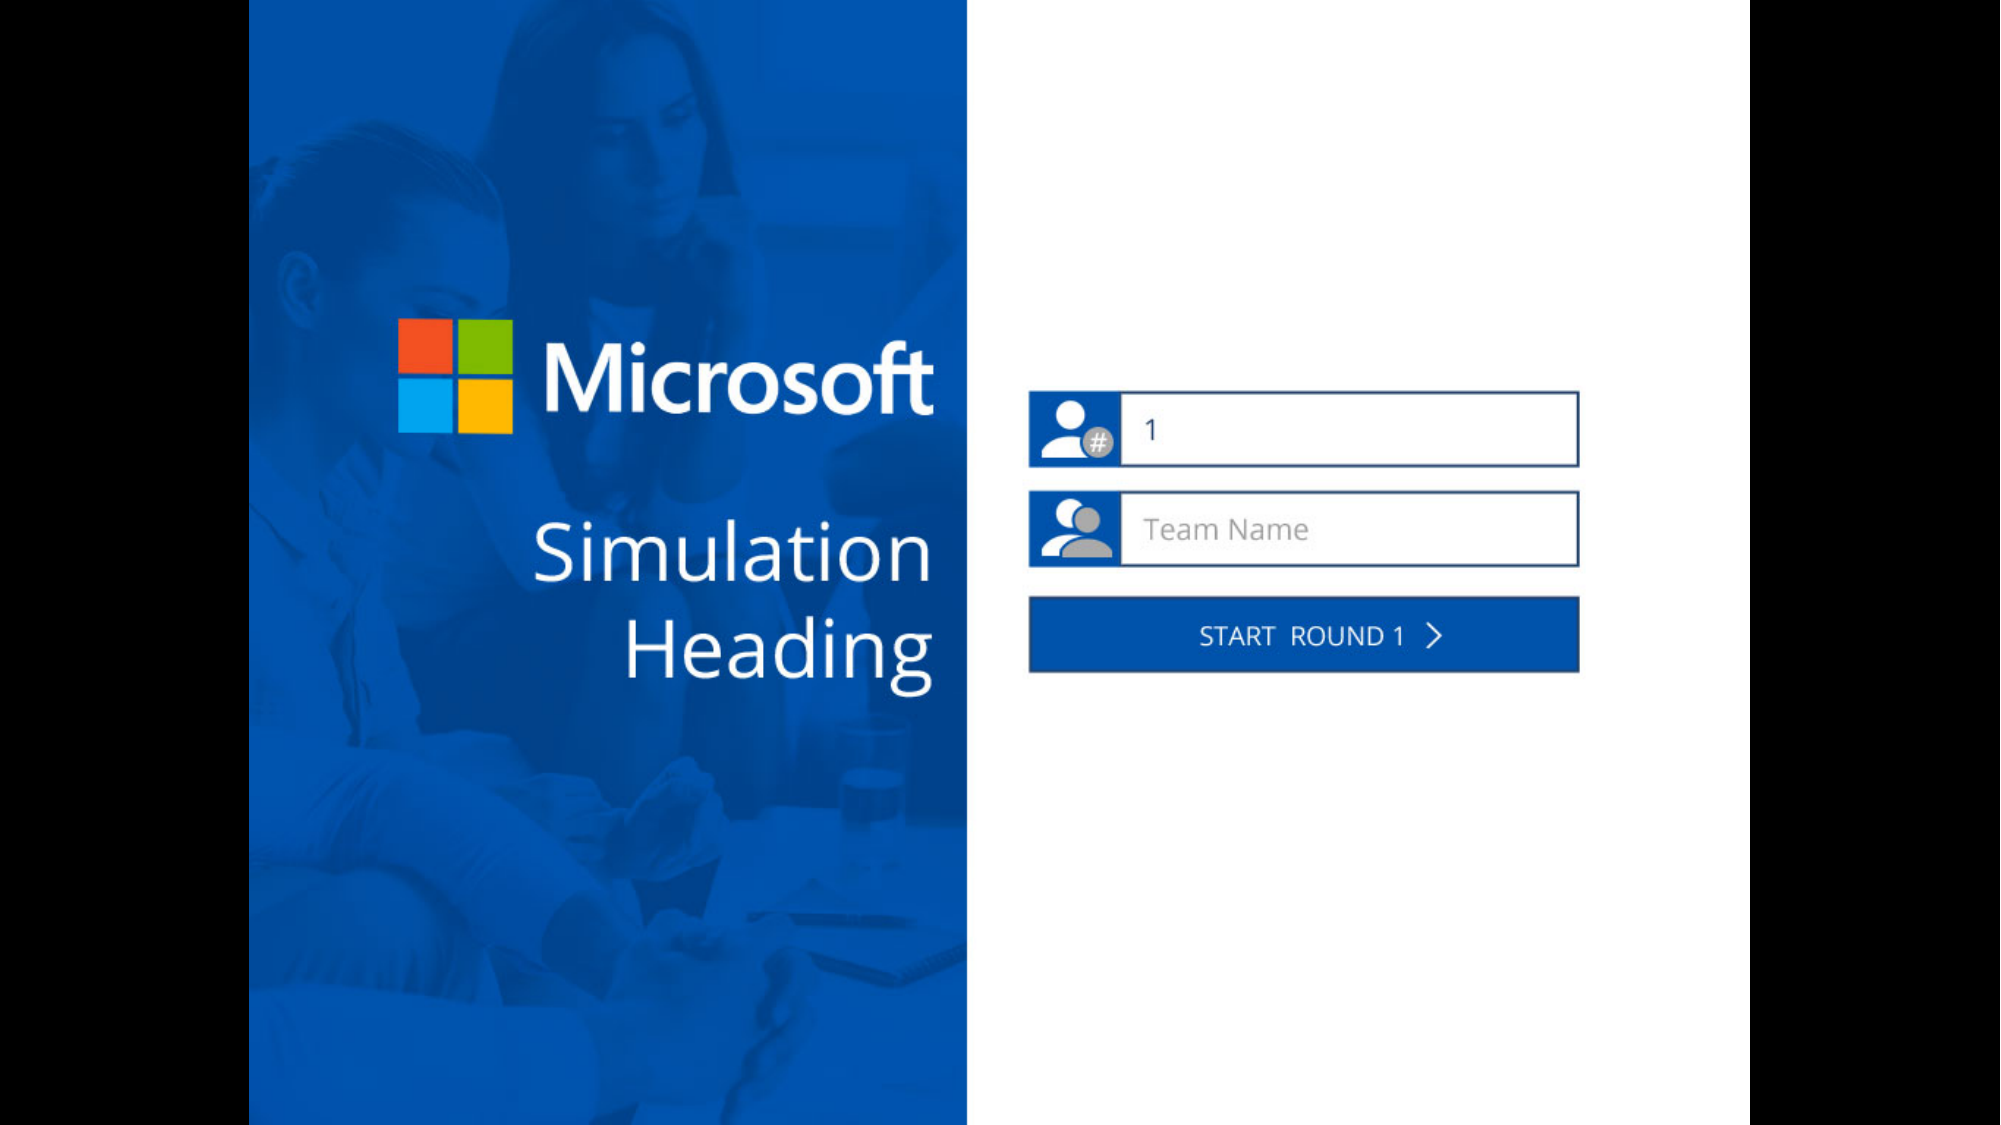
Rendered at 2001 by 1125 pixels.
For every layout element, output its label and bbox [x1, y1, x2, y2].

picture [249, 0, 1750, 1125]
